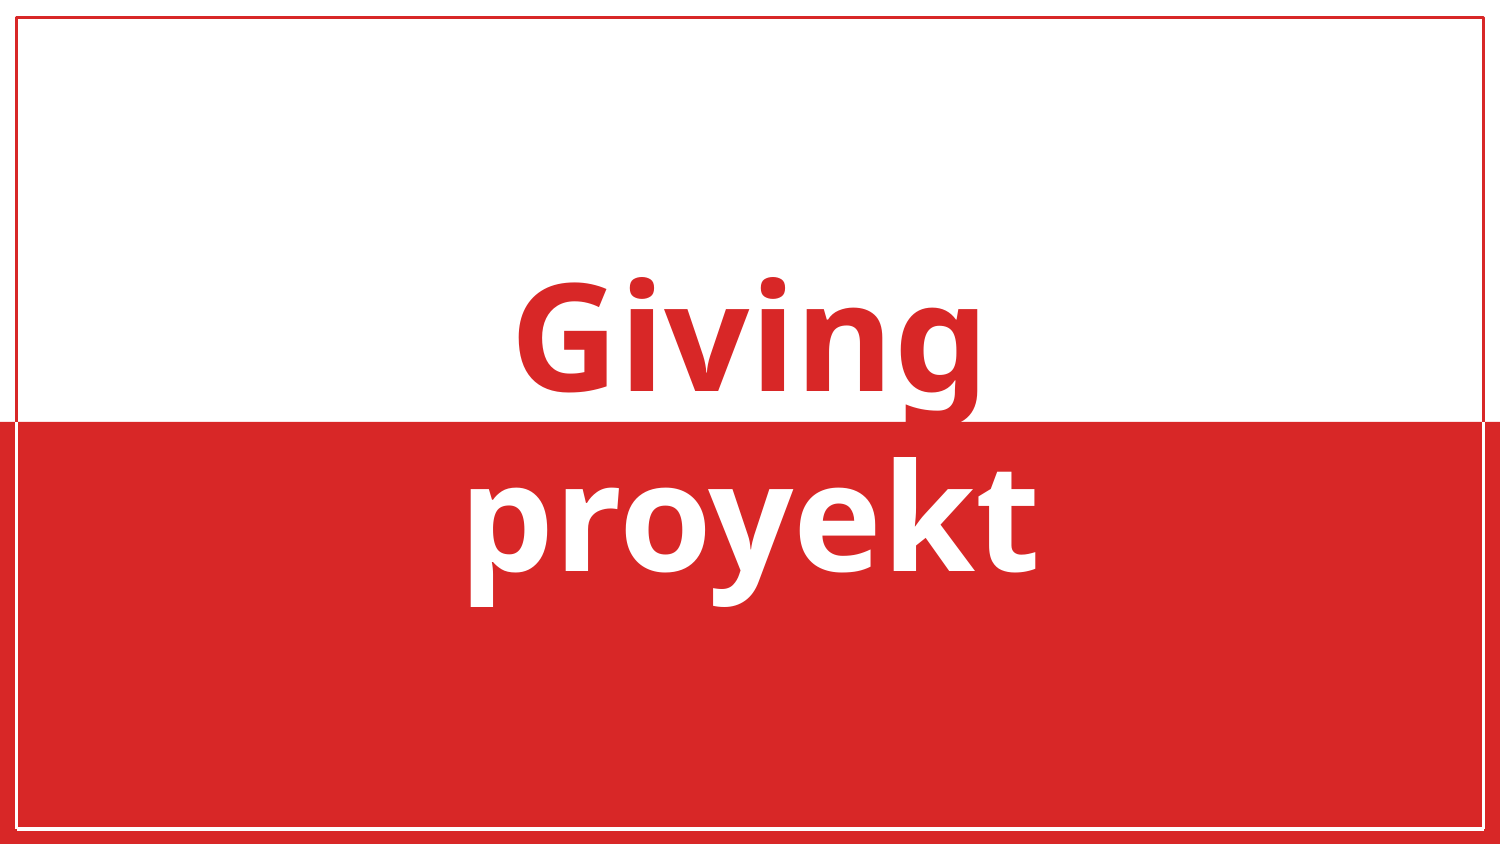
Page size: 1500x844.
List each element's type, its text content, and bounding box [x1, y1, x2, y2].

title Giving proyekt [360, 239, 1140, 605]
